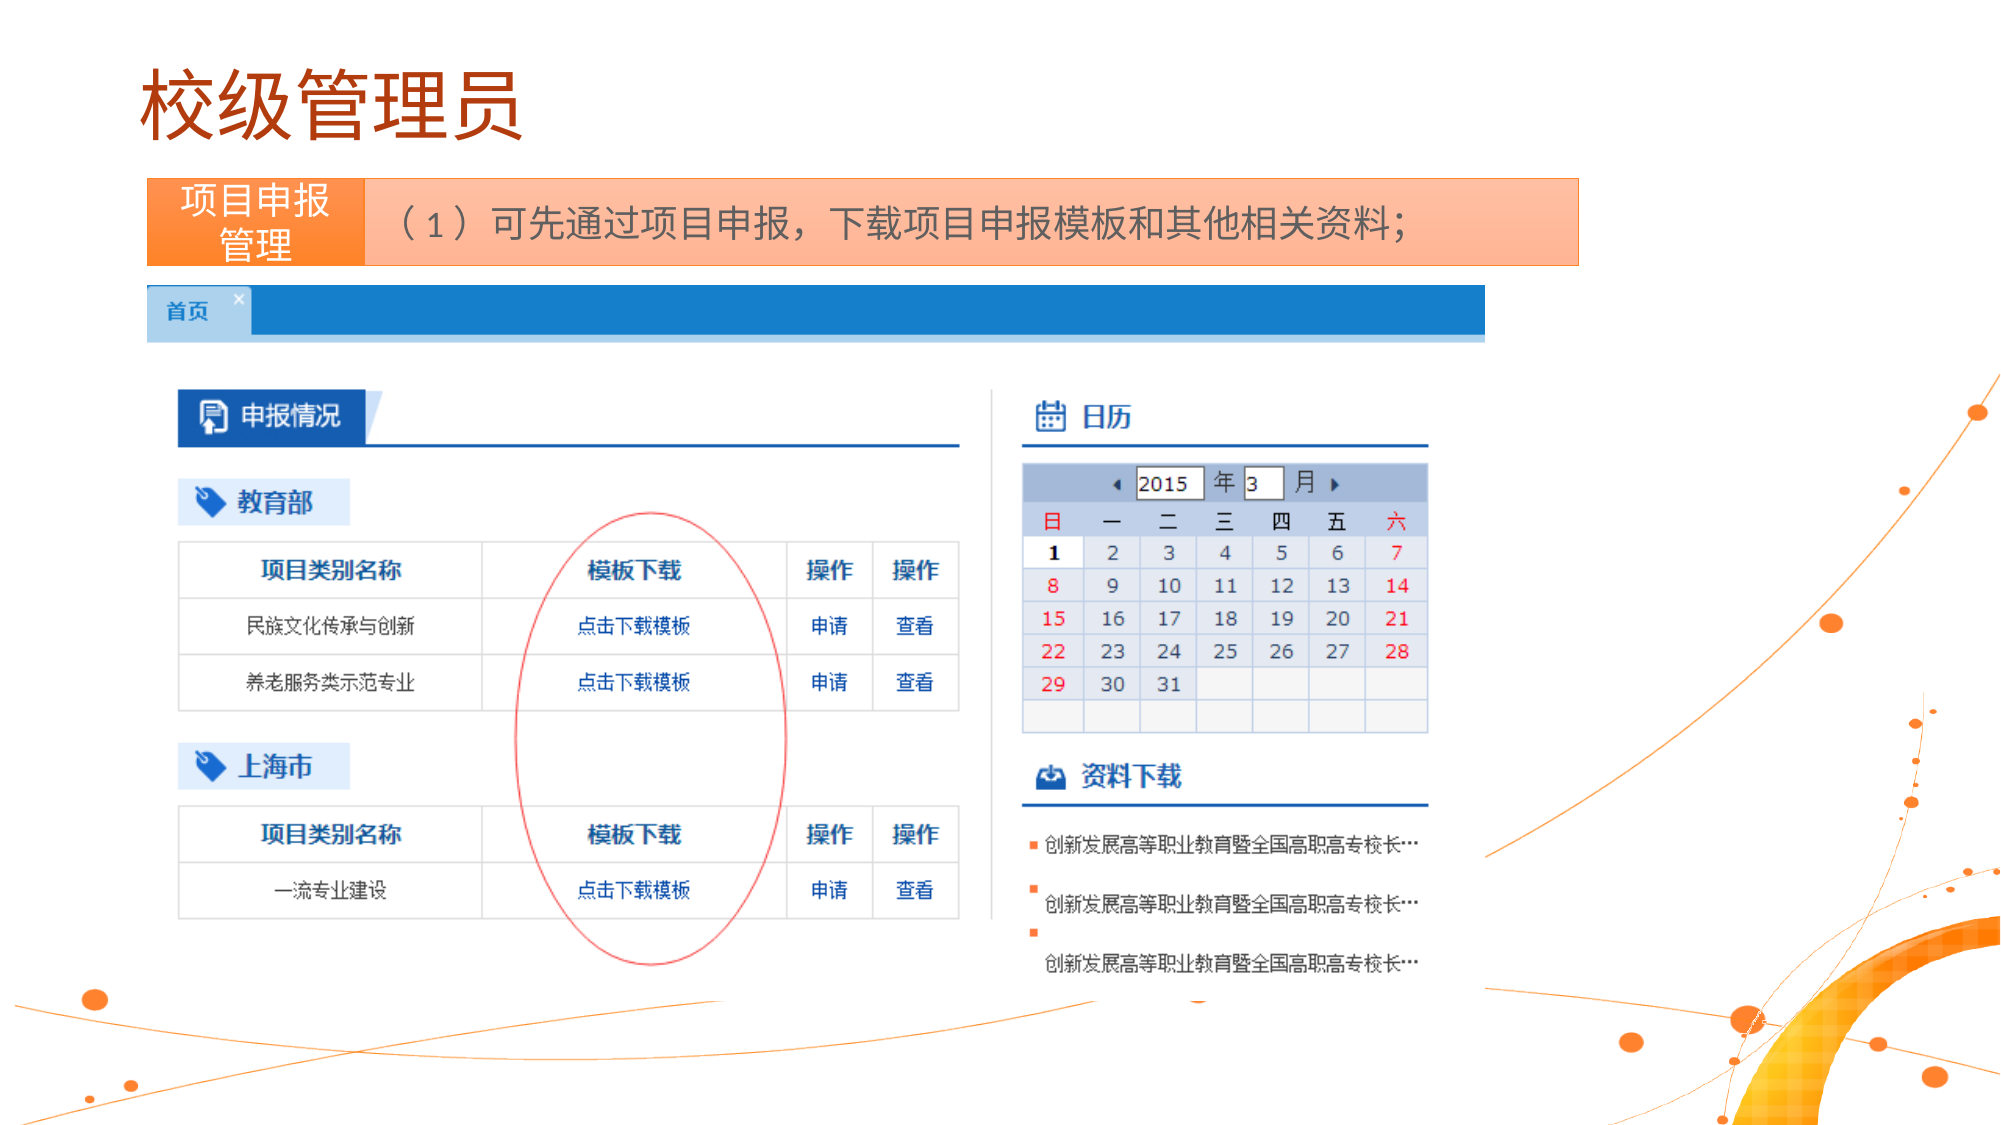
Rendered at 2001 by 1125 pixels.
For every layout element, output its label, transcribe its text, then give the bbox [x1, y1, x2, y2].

title 校级管理员 [123, 60, 1876, 160]
picture [14, 285, 2001, 1125]
text_box 项目申报管理 [147, 178, 363, 266]
text_box （1）可先通过项目申报，下载项目申报模板和其他相关资料； [363, 178, 1579, 266]
